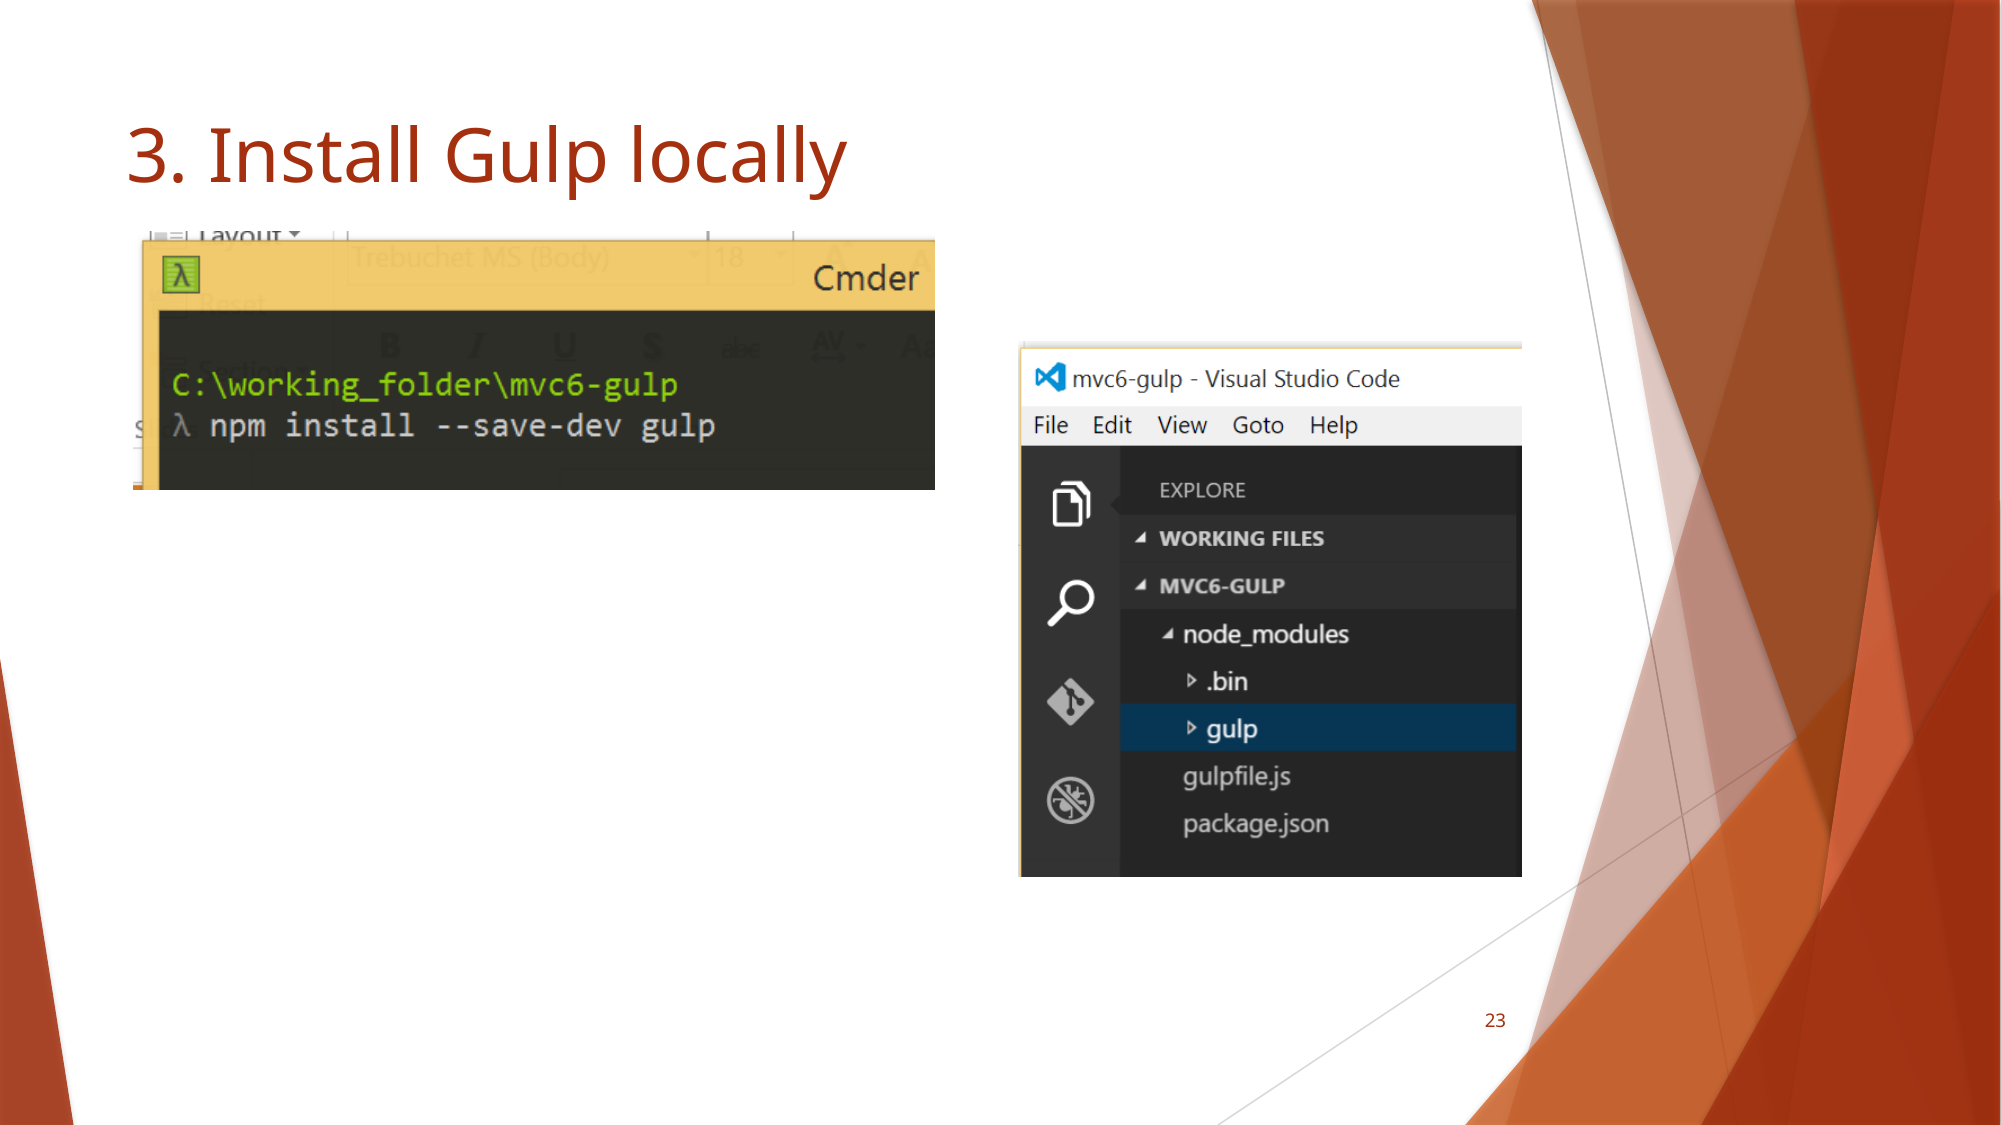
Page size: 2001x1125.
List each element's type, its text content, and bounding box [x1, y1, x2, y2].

slide_number 23 [1409, 991, 1522, 1051]
title 3. Install Gulp locally [111, 99, 1522, 317]
picture [1017, 340, 1522, 878]
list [132, 231, 936, 491]
